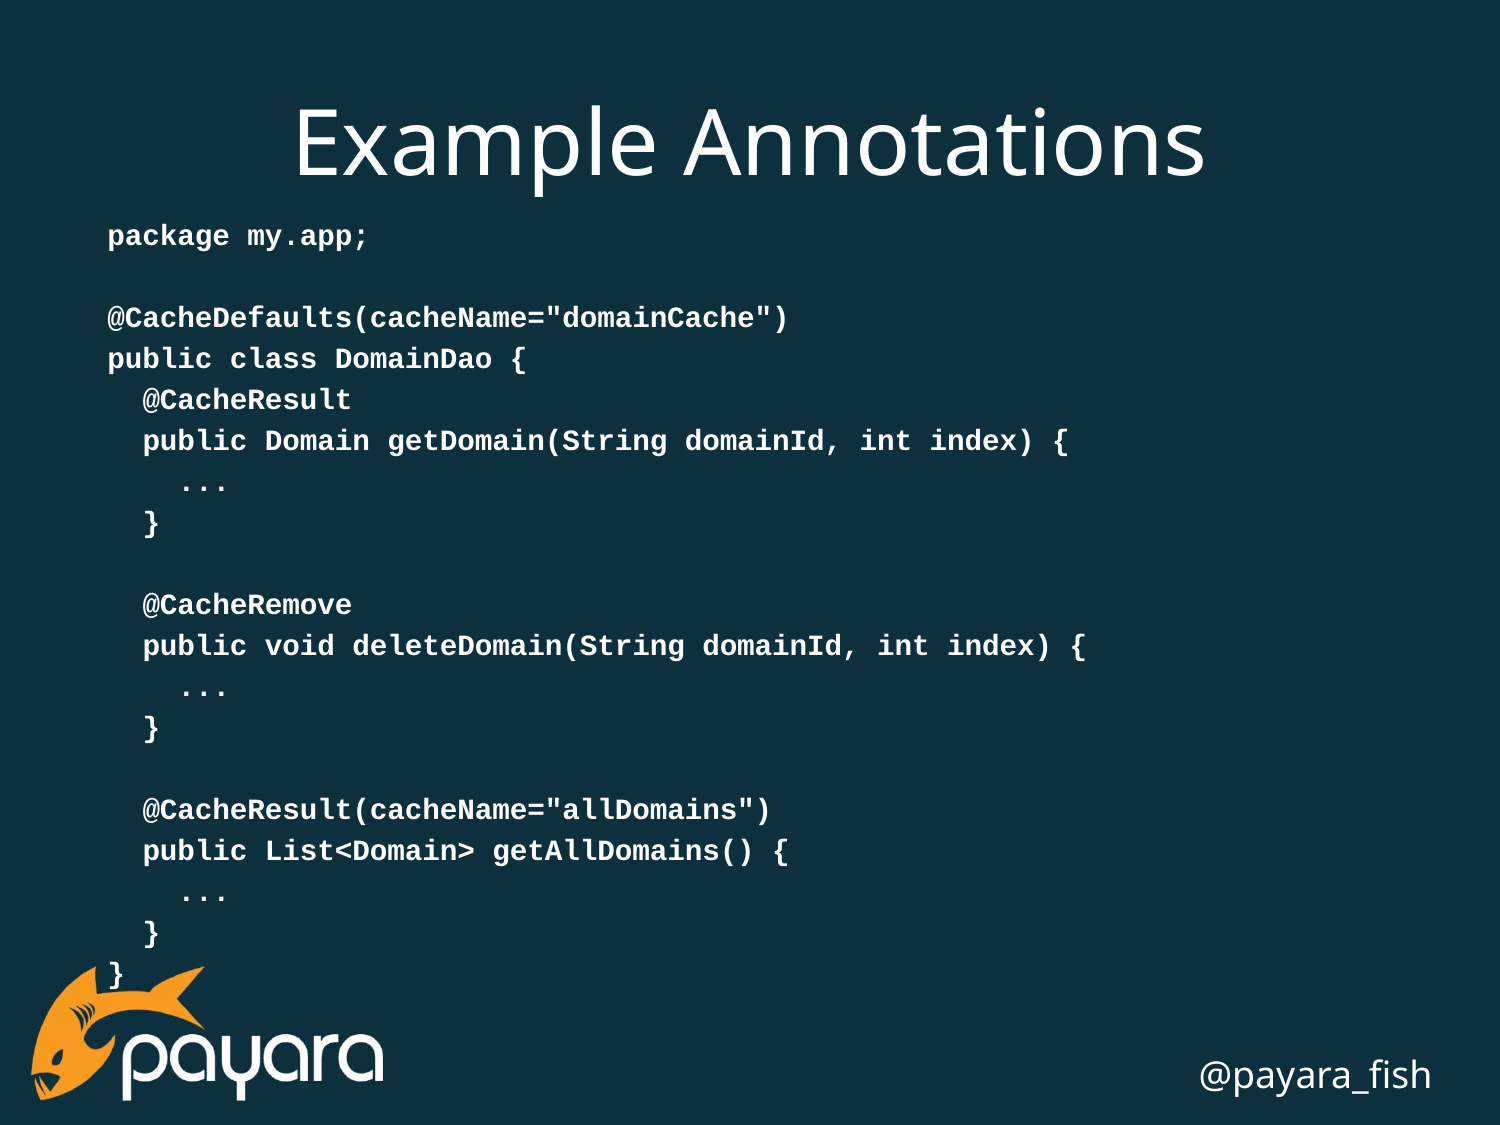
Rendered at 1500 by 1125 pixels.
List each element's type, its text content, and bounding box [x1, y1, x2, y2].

list package my.app; @CacheDefaults(cacheName="domainCache") public class DomainDao { @CacheResult public Domain getDomain(String domainId, int index) { ... } @CacheRemove public void deleteDomain(String domainId, int index) { ... } @CacheResult(cacheName="allDomains") public List<Domain> getAllDomains() { ... } } [75, 208, 1425, 1005]
picture [28, 964, 383, 1101]
title Example Annotations [75, 45, 1425, 208]
